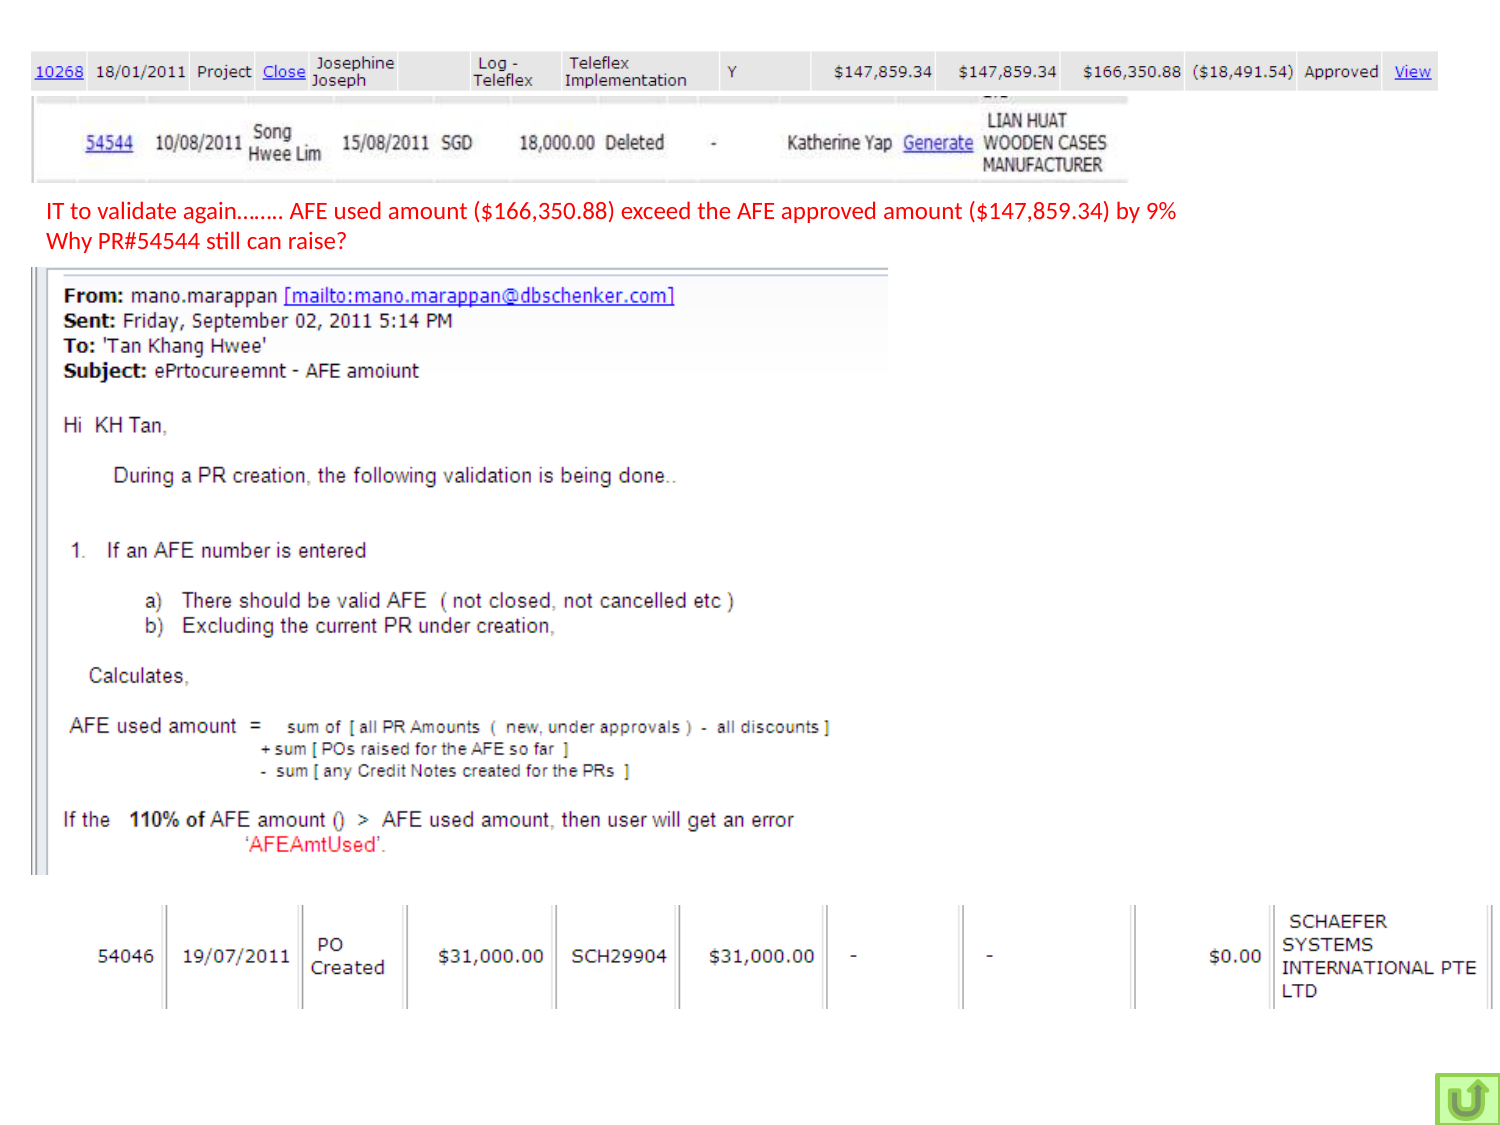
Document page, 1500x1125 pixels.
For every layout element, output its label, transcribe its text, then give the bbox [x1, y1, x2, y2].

text_box IT to validate again…….. AFE used amount ($166,350.88) exceed the AFE approved amount ($147,859.34) by 9% Why PR#54544 still can raise? [31, 187, 1413, 263]
picture [90, 904, 1497, 1009]
picture [30, 267, 889, 876]
picture [30, 49, 1438, 183]
text_box [1435, 1073, 1500, 1125]
